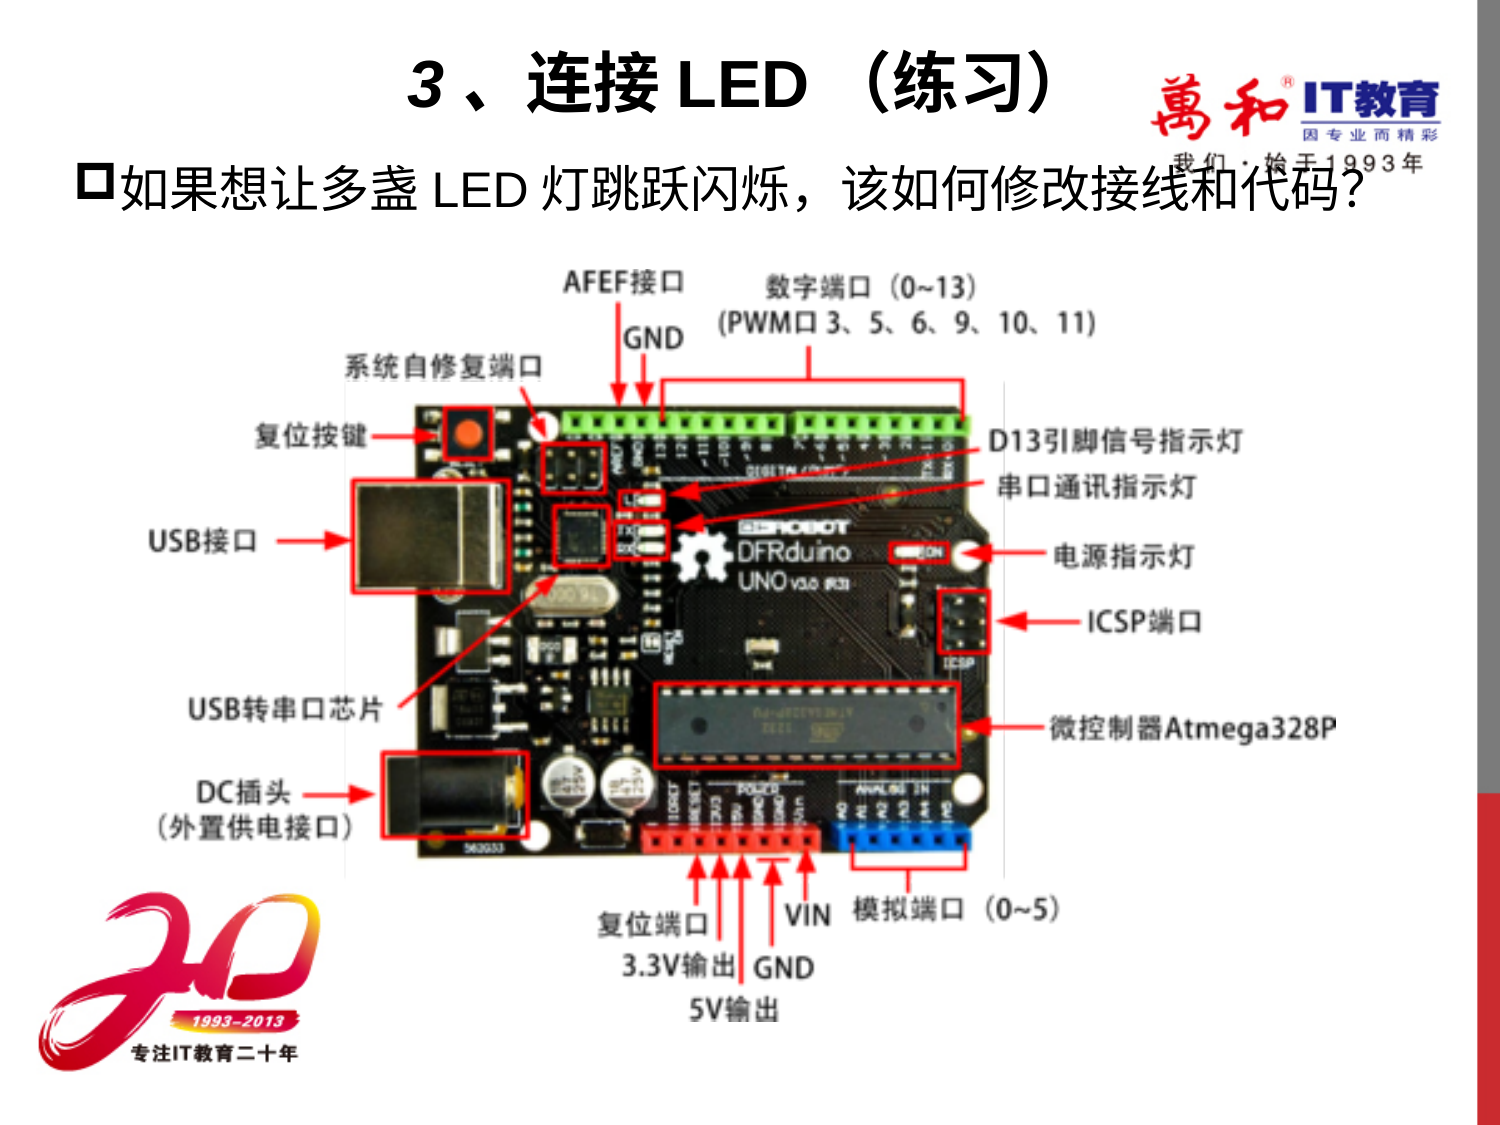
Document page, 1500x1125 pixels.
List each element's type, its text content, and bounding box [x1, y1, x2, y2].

picture [0, 0, 1500, 1125]
text_box 如果想让多盏LED灯跳跃闪烁，该如何修改接线和代码？ [58, 150, 1442, 226]
title 3、连接LED（练习） [74, 37, 1426, 130]
